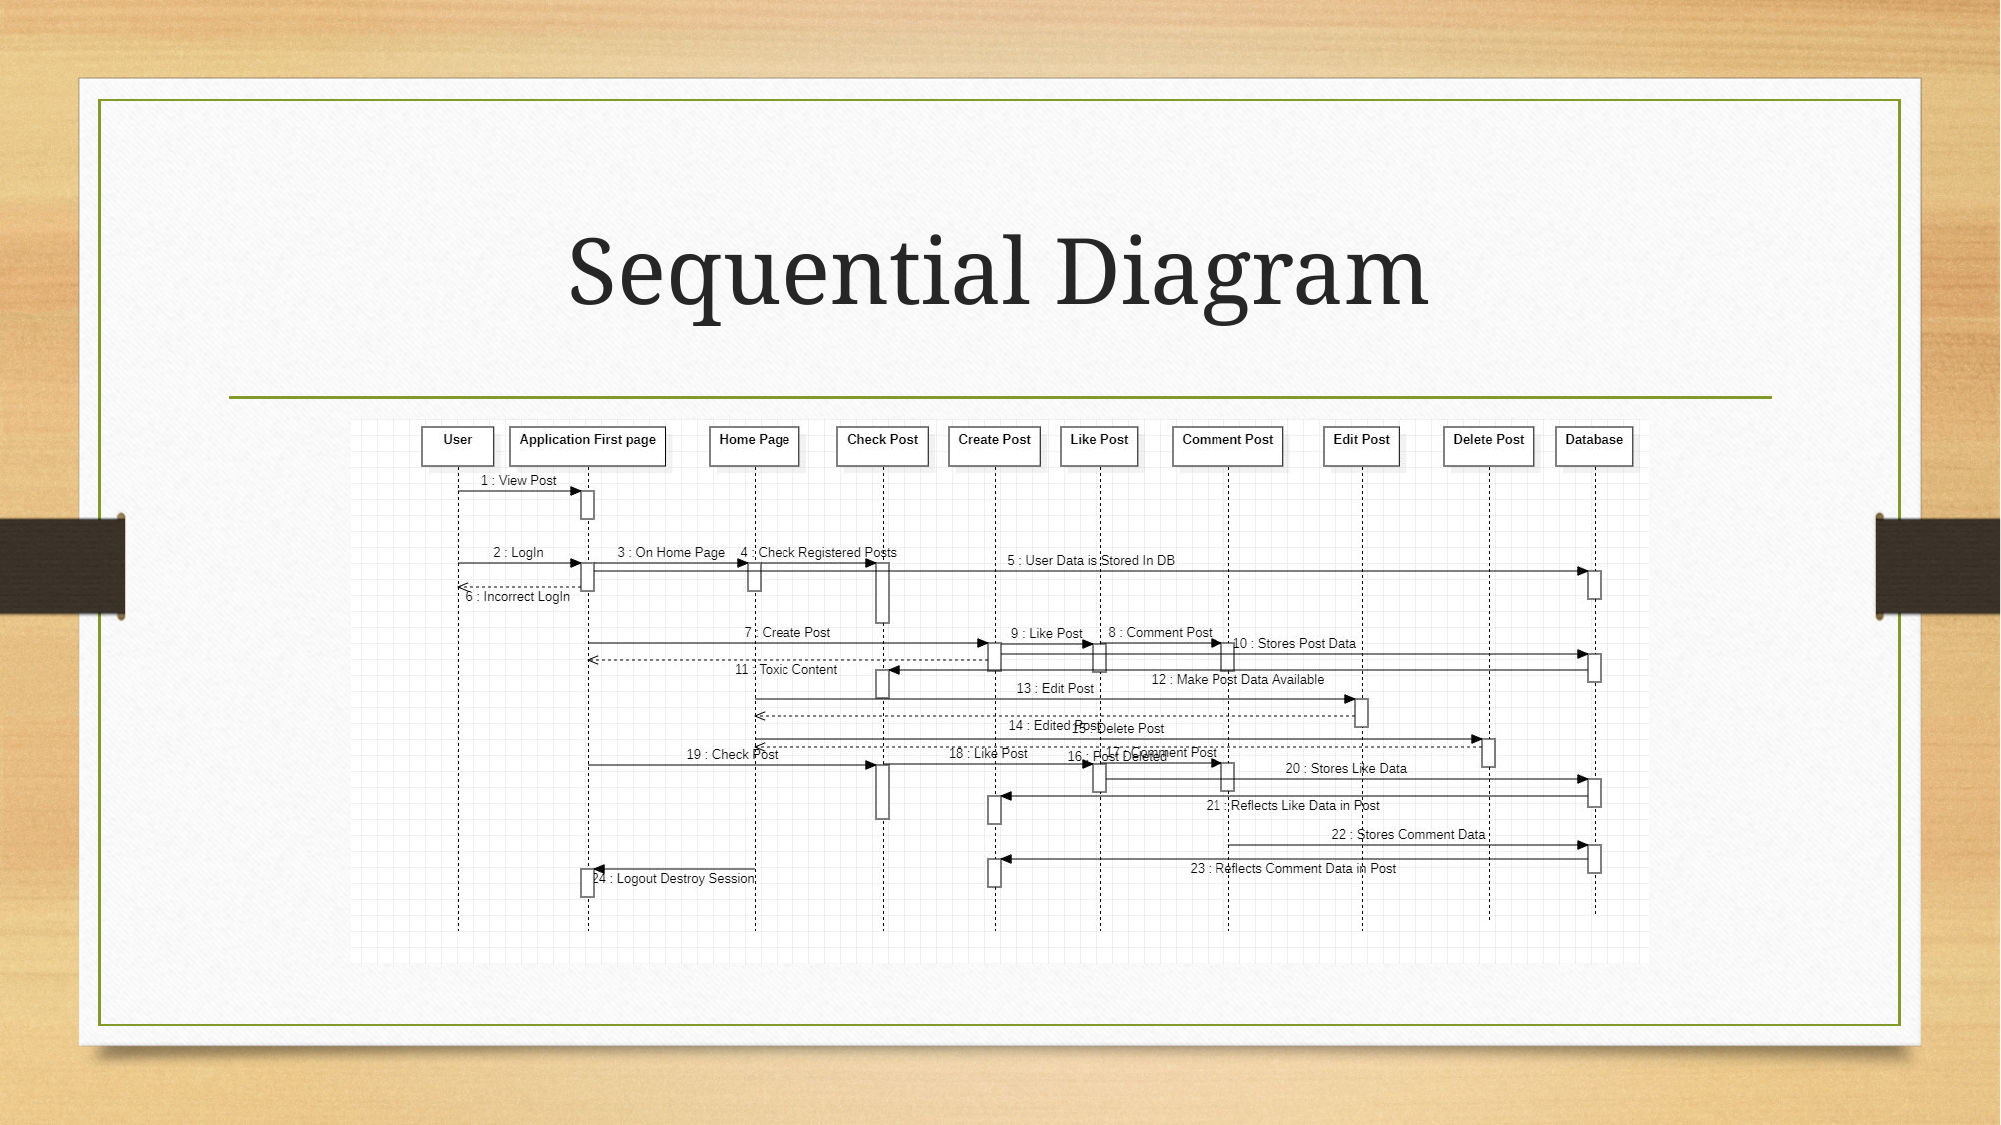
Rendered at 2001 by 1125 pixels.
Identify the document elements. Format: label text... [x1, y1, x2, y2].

picture [0, 0, 2001, 1125]
title Sequential Diagram [212, 161, 1788, 375]
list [351, 419, 1649, 964]
